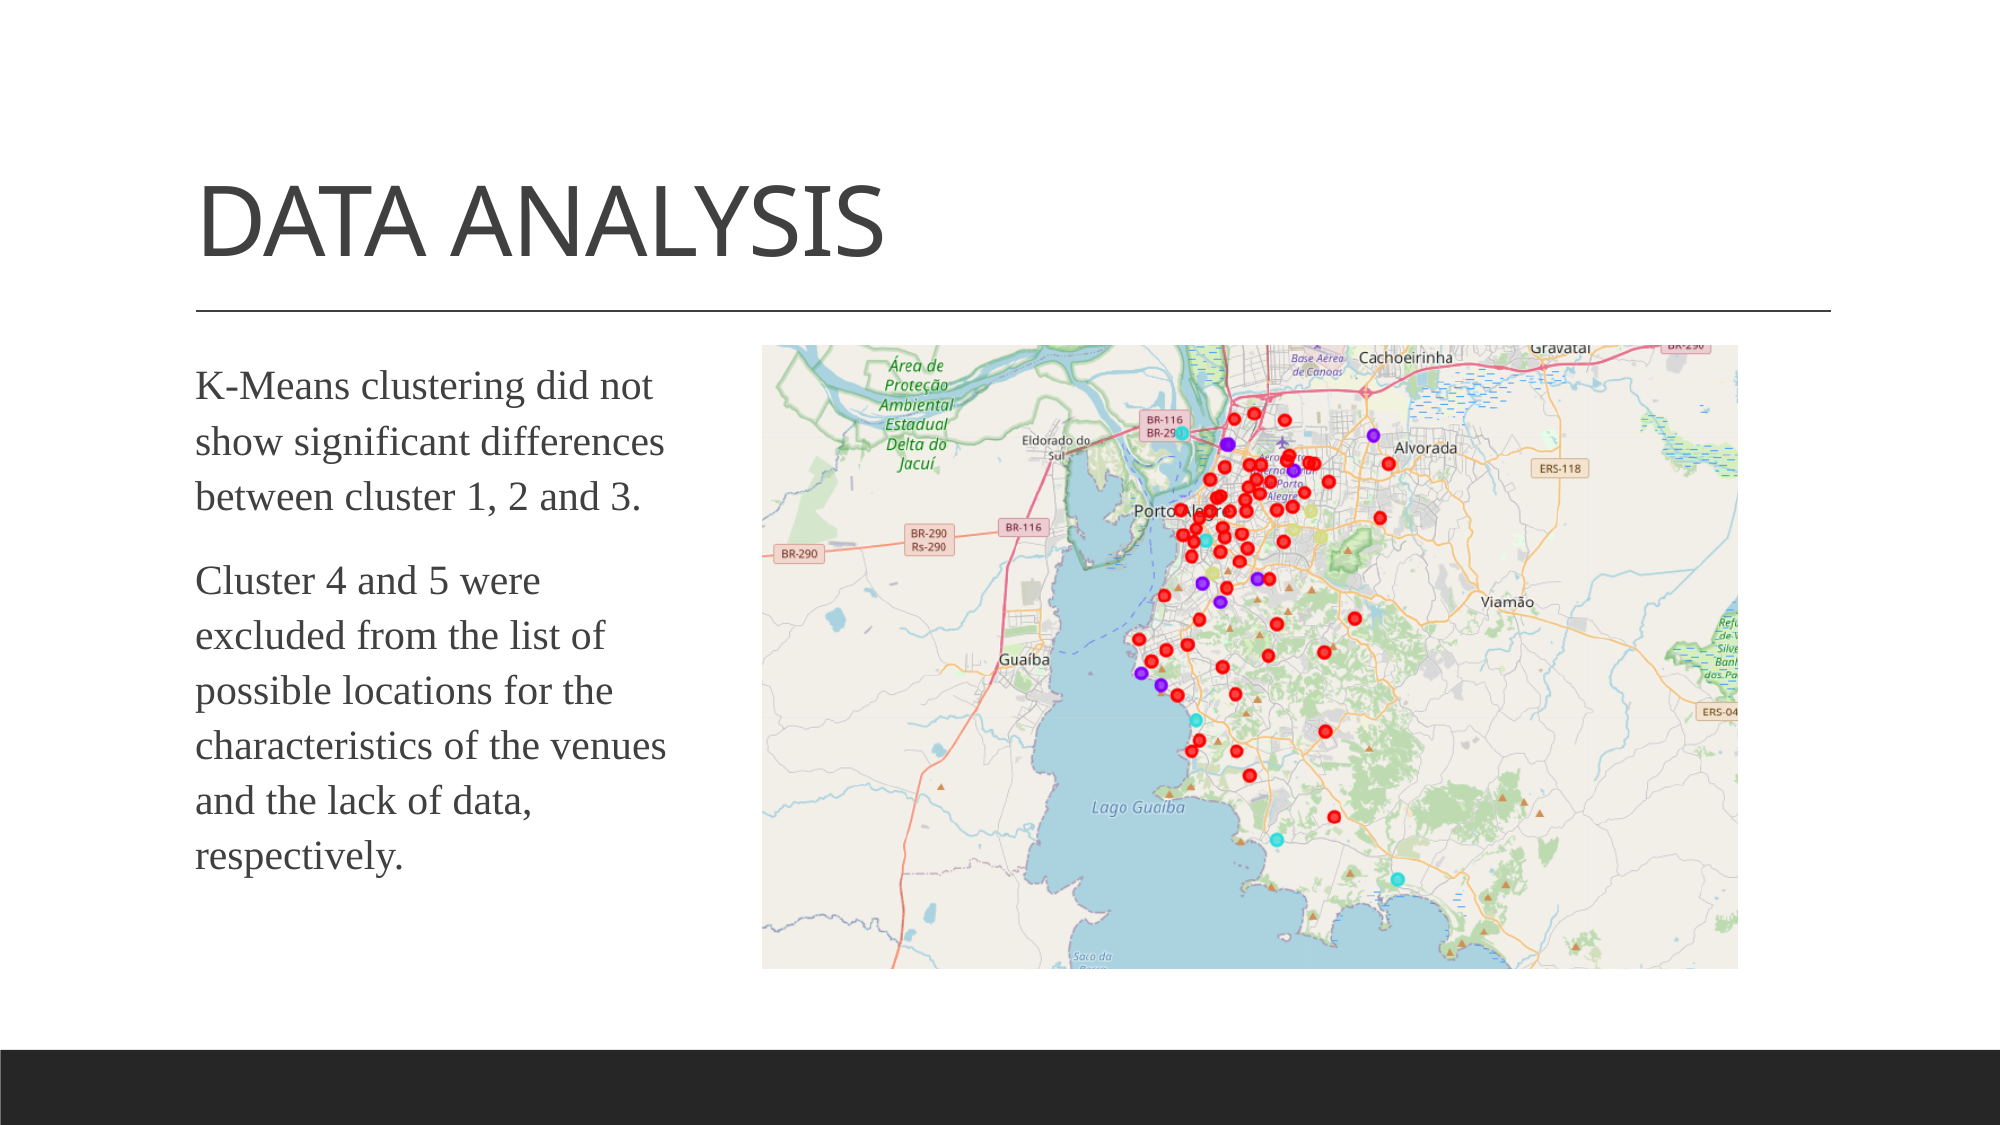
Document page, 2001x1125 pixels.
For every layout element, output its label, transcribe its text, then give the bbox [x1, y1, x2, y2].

list K-Means clustering did not show significant differences between cluster 1, 2 and 3. Cluster 4 and 5 were excluded from the list of possible locations for the characteristics of the venues and the lack of data, respectively. [180, 345, 671, 963]
picture [761, 345, 1738, 970]
title DATA ANALYSIS [180, 47, 1830, 285]
